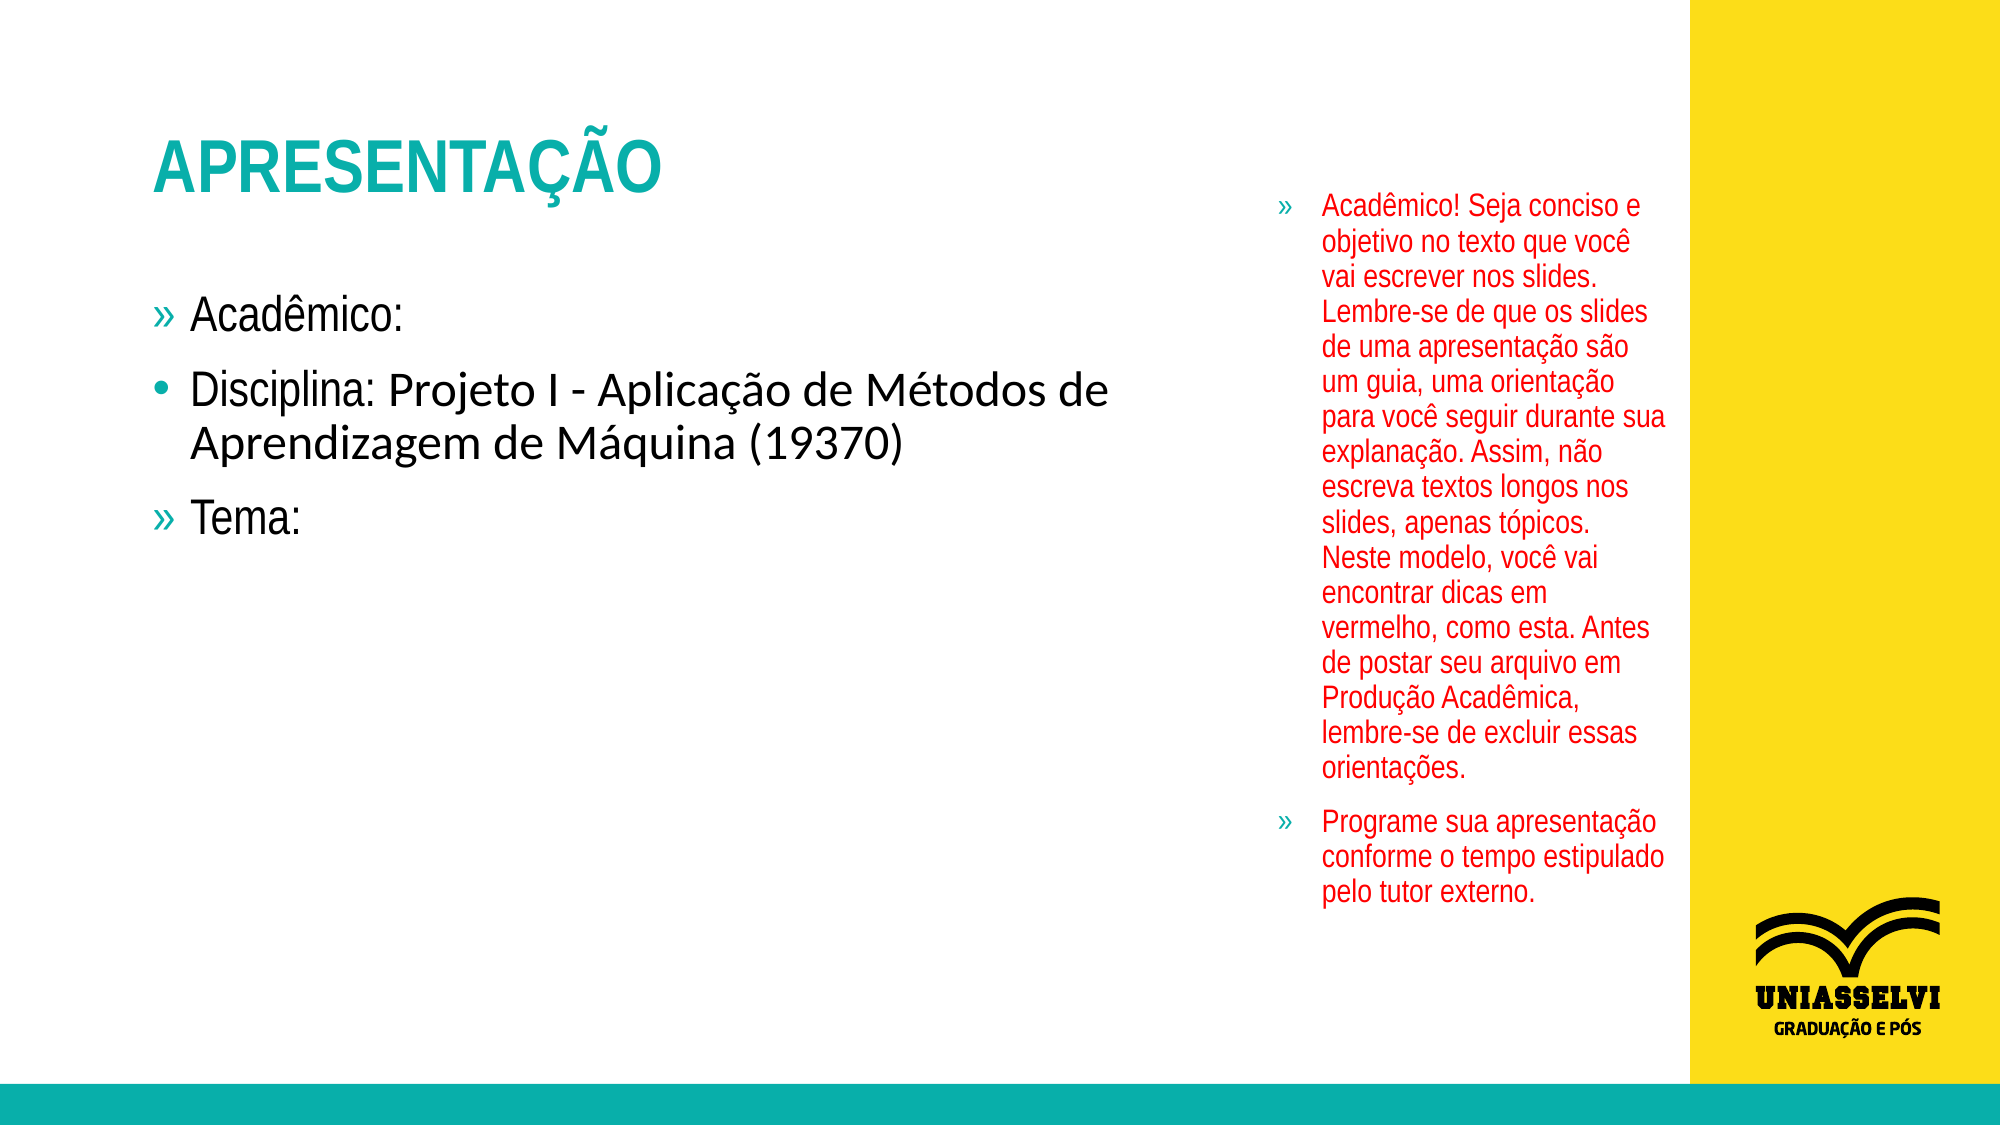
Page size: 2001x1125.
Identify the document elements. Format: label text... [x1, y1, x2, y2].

picture [1755, 897, 1940, 1039]
text_box [1689, 0, 2000, 1083]
text_box [0, 1083, 2000, 1125]
list Acadêmico! Seja conciso e objetivo no texto que você vai escrever nos slides. Lembre-se de que os slides de uma apresentação são um guia, uma orientação para você seguir durante sua explanação. Assim, não escreva textos longos nos slides, apenas tópicos. Neste modelo, você vai encontrar dicas em vermelho, como esta. Antes de postar seu arquivo em Produção Acadêmica, lembre-se de excluir essas orientações. Programe sua apresentação conforme o tempo estipulado pelo tutor externo. [1262, 181, 1683, 941]
title APRESENTAÇÃO [137, 75, 1623, 217]
list Acadêmico: Disciplina: Projeto I - Aplicação de Métodos de Aprendizagem de Máquina (19370) Tema: [137, 280, 1297, 1039]
